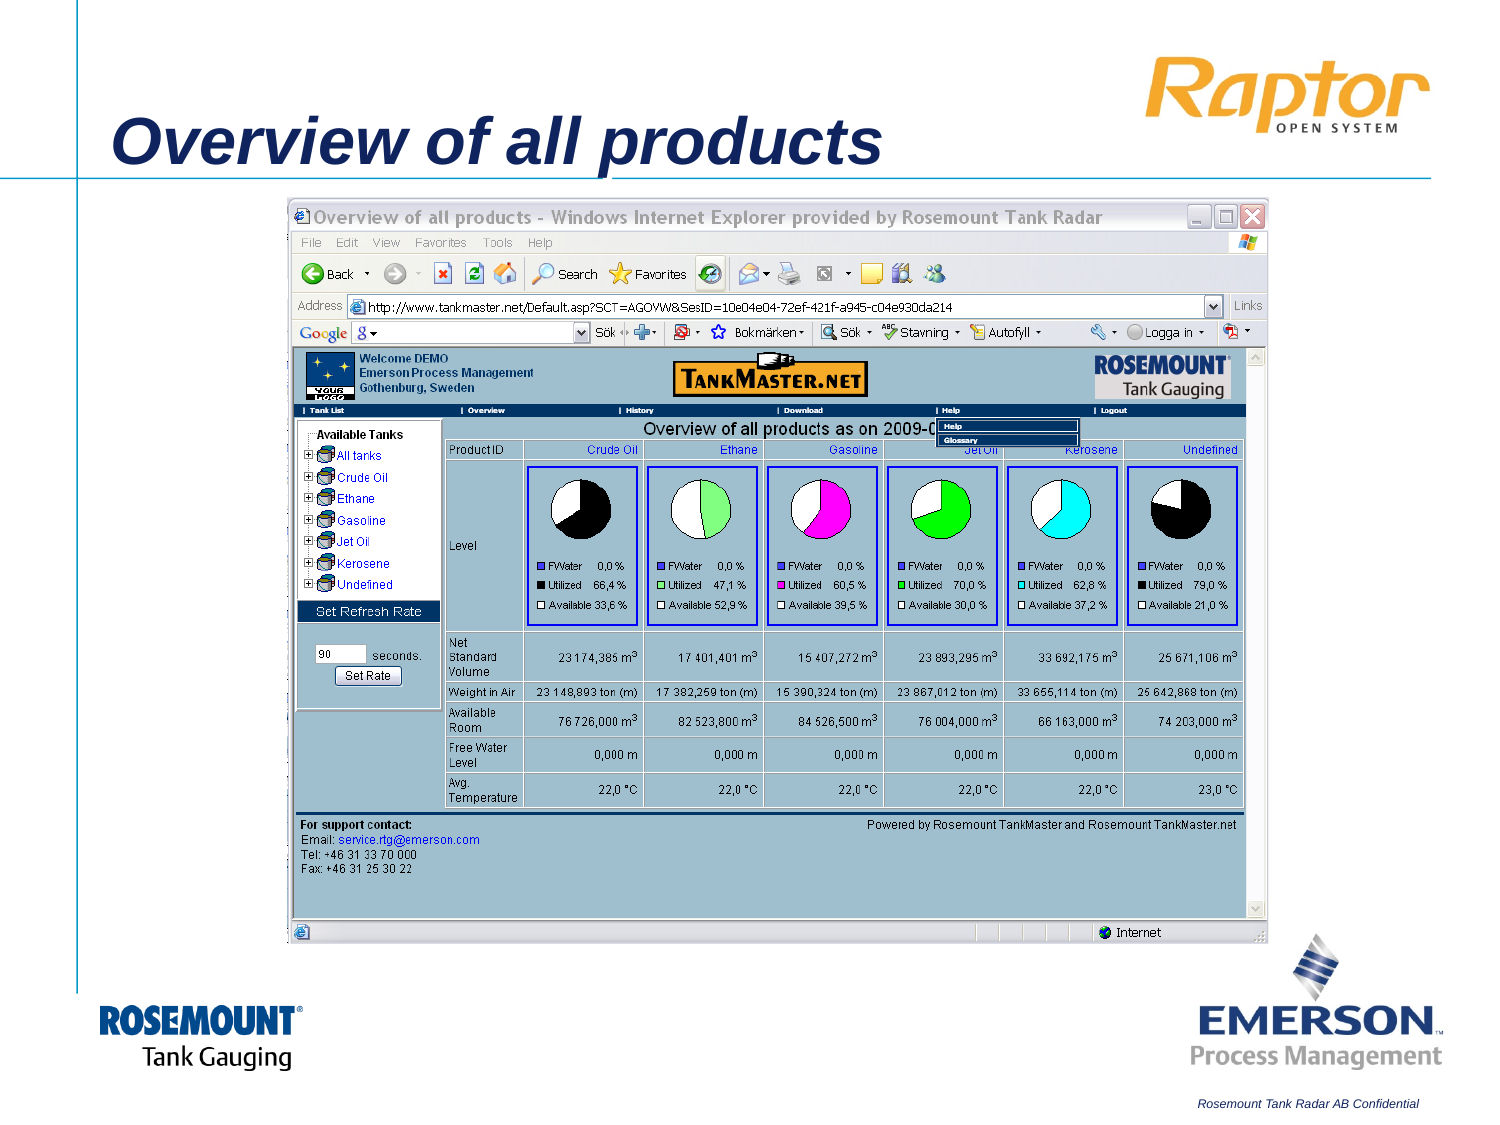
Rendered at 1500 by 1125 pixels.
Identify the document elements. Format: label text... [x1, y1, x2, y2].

picture [1173, 905, 1461, 1098]
title Overview of all products [95, 66, 1342, 186]
picture [1139, 54, 1436, 135]
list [287, 197, 1269, 944]
picture [100, 1005, 303, 1071]
